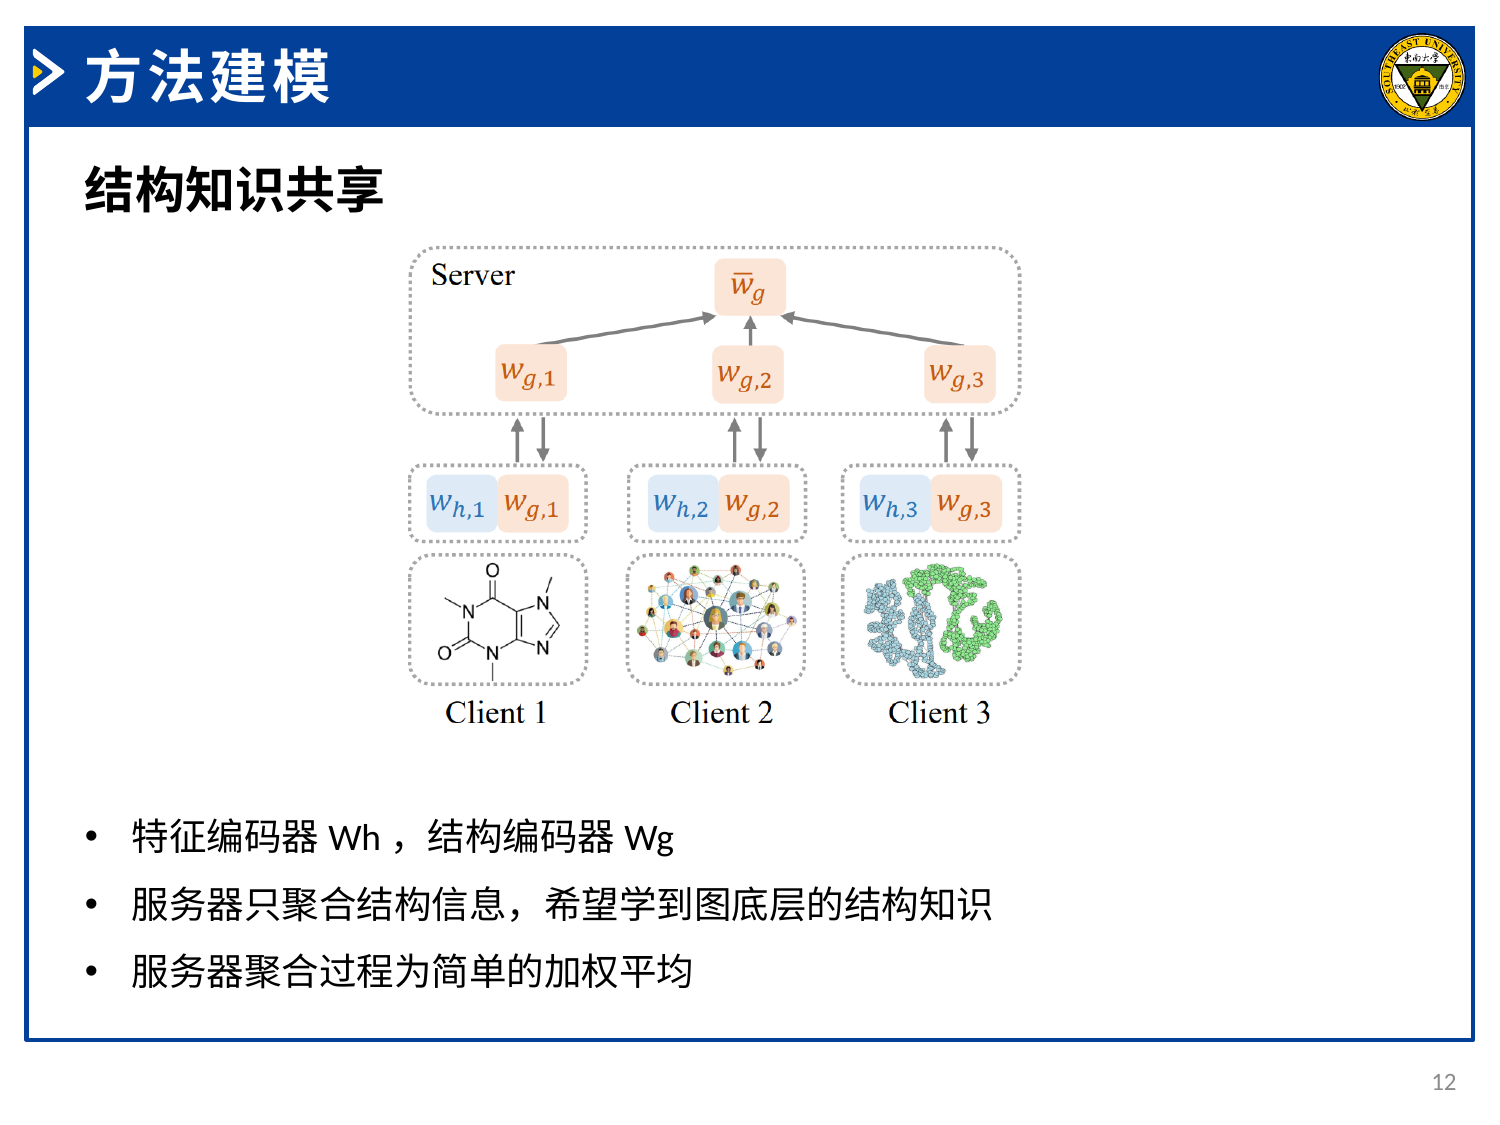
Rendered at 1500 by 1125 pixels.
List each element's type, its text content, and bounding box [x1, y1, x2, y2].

text_box 特征编码器Wh，结构编码器Wg 服务器只聚合结构信息，希望学到图底层的结构知识 服务器聚合过程为简单的加权平均 [70, 783, 1143, 1001]
text_box 方法建模 [70, 32, 605, 118]
text_box 结构知识共享 [70, 151, 761, 227]
slide_number 12 [1382, 1051, 1472, 1111]
picture [1378, 33, 1467, 121]
picture [380, 234, 1043, 741]
